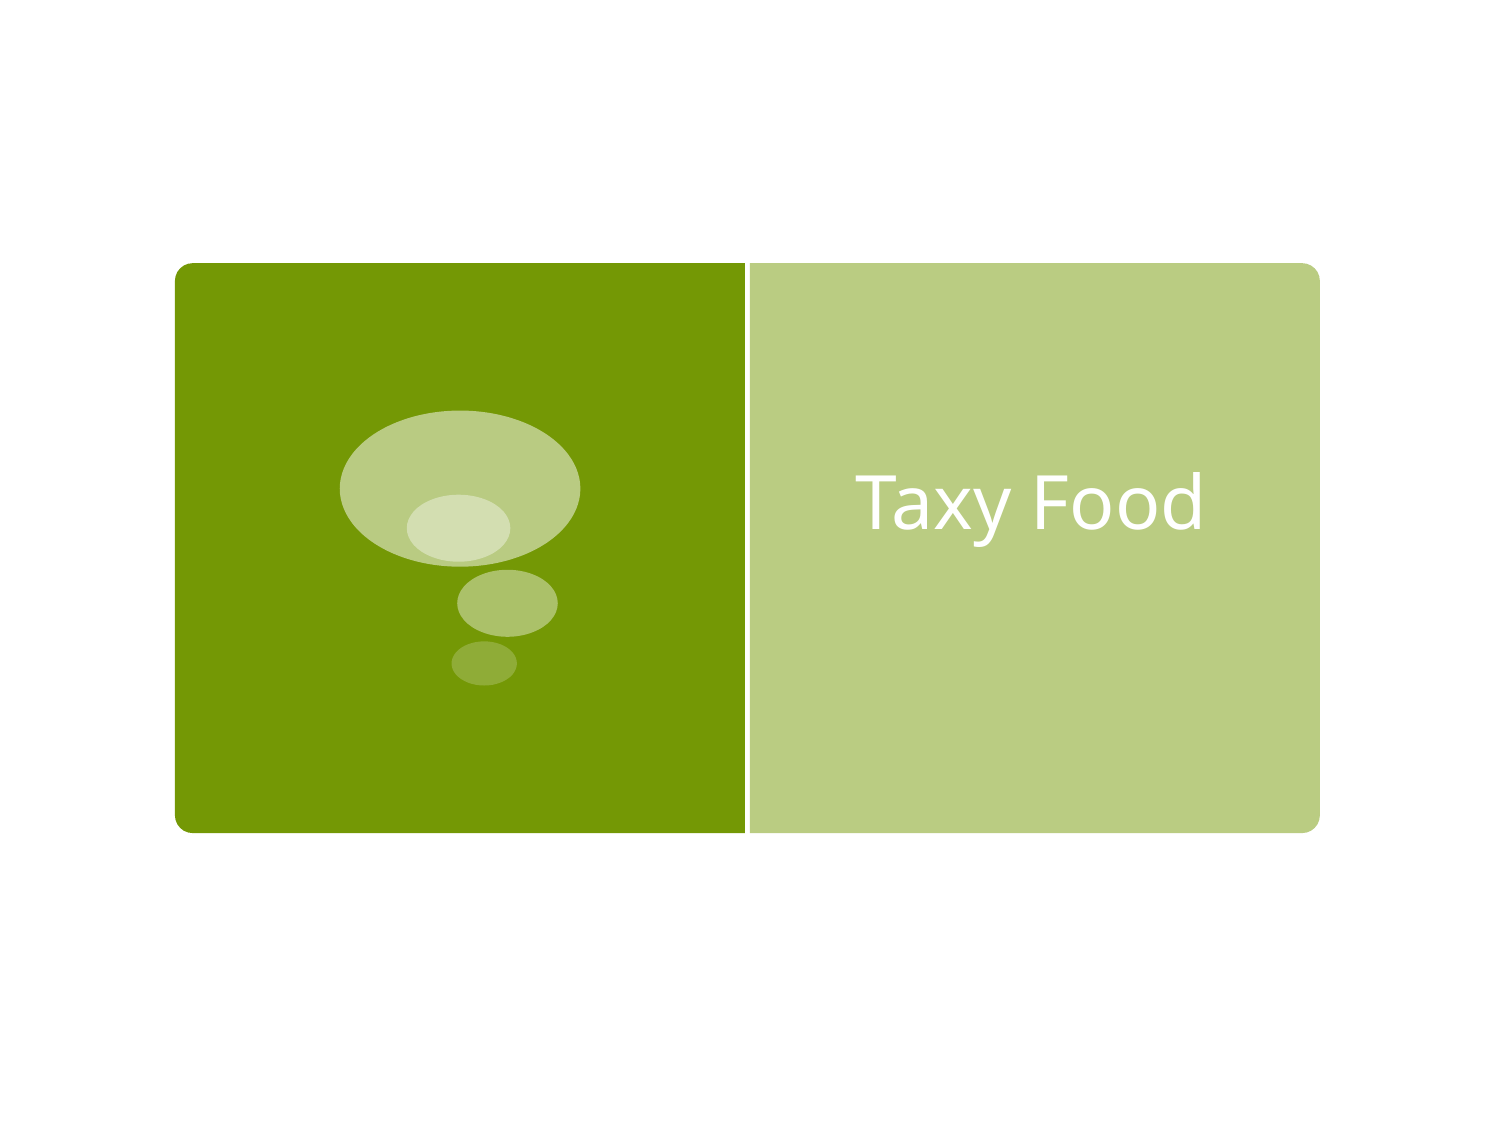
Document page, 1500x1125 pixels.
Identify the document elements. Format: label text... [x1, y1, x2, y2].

title Taxy Food [762, 275, 1300, 545]
